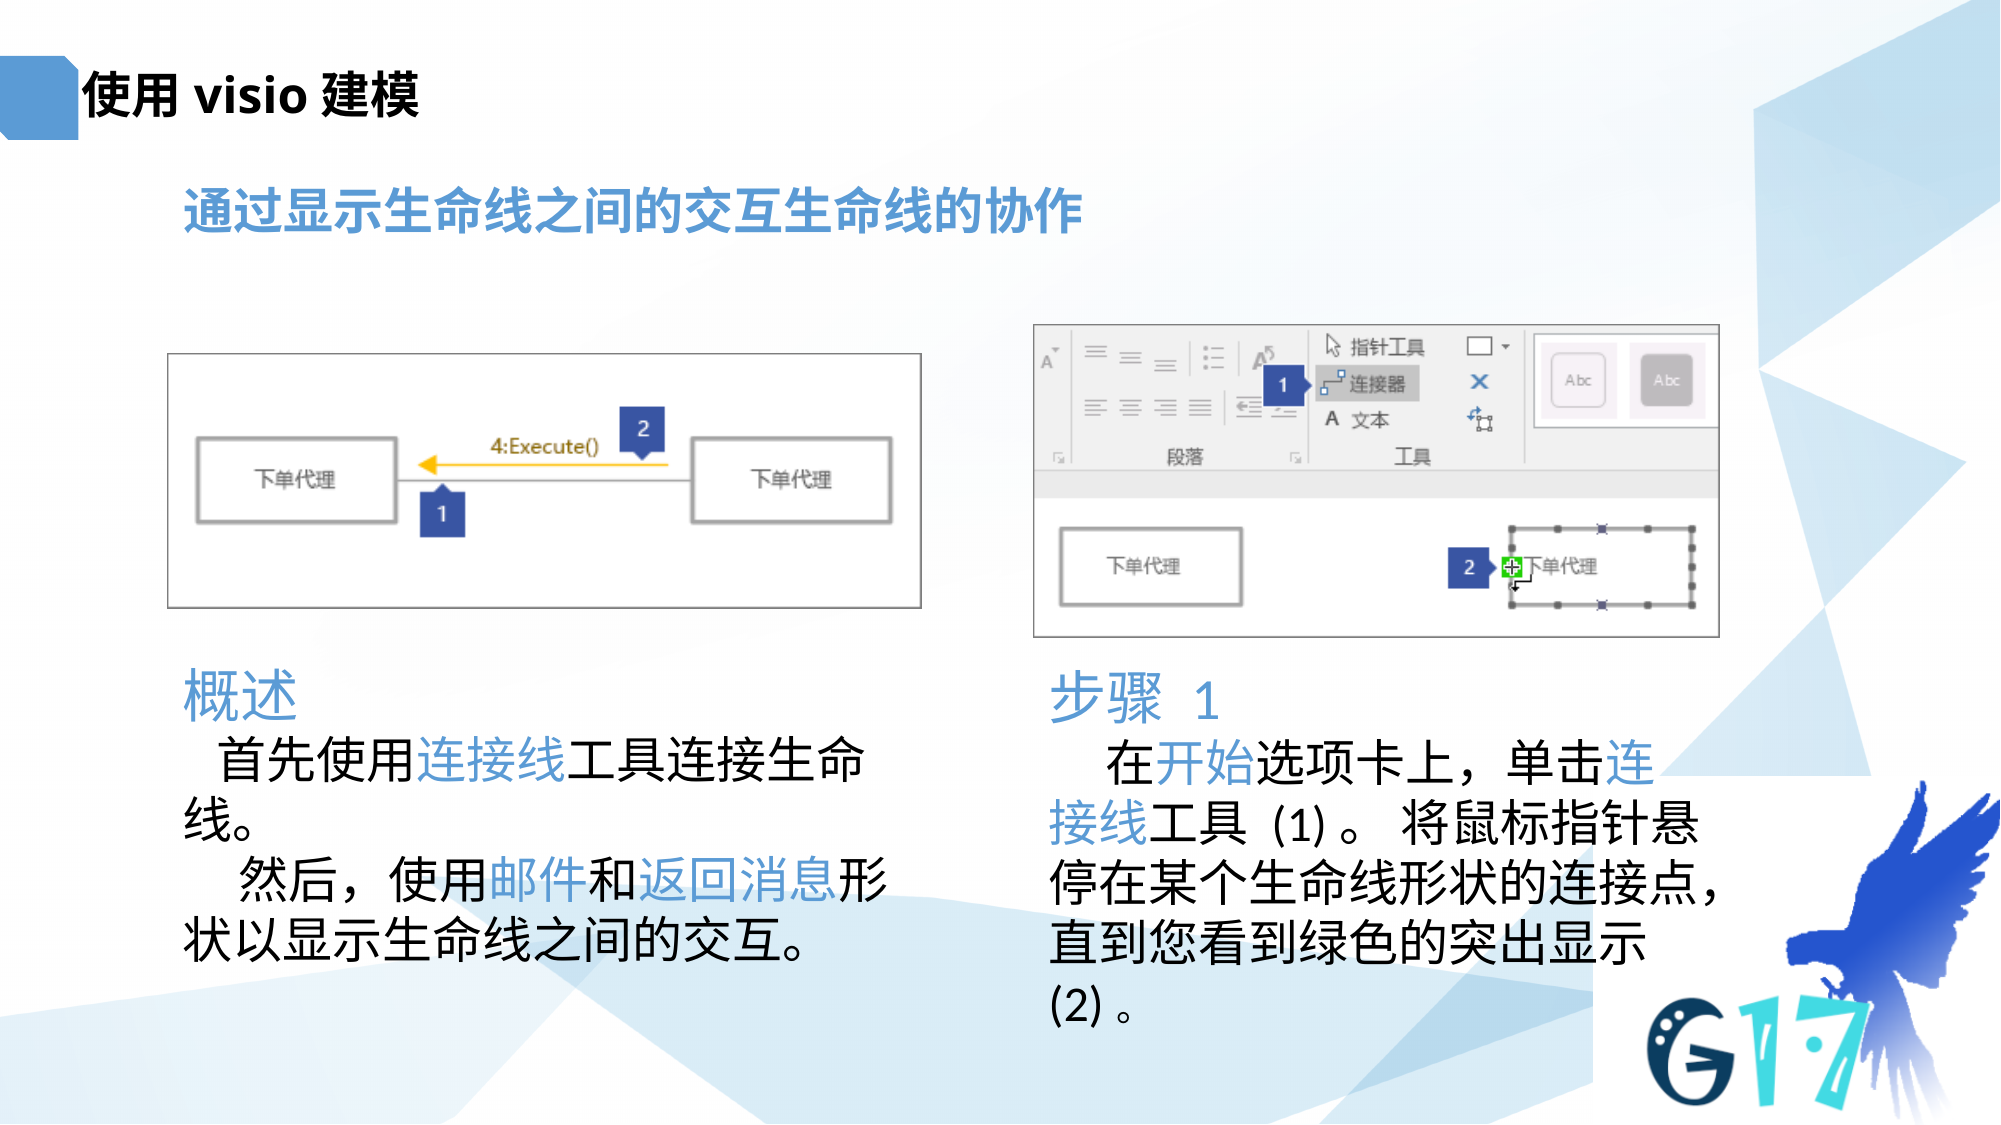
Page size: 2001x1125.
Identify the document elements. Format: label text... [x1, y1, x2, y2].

text_box 通过显示生命线之间的交互生命线的协作 [169, 171, 1099, 247]
text_box [0, 54, 80, 141]
text_box 步骤 1 在开始选项卡上，单击连接线工具 (1)。 将鼠标指针悬停在某个生命线形状的连接点，直到您看到绿色的突出显示 (2)。 [1033, 638, 1720, 1039]
text_box 概述 首先使用连接线工具连接生命线。 然后，使用邮件和返回消息形状以显示生命线之间的交互。 [167, 651, 922, 977]
picture [0, 0, 2001, 1125]
text_box 使用visio建模 [67, 55, 436, 131]
